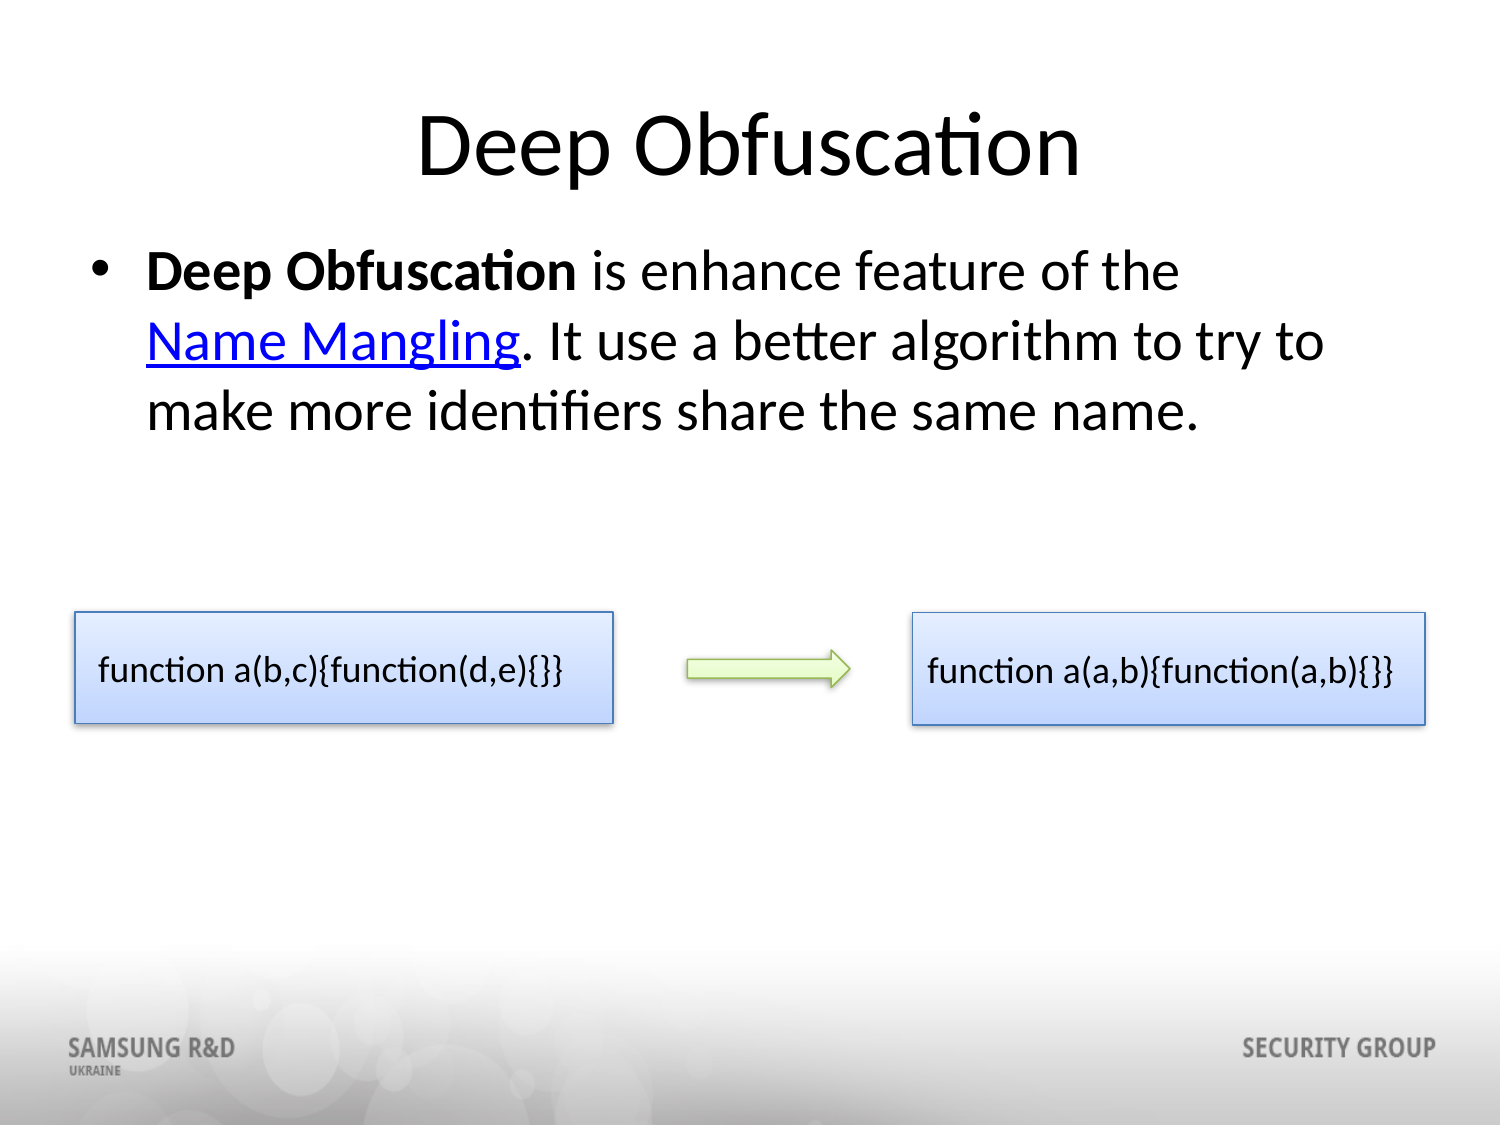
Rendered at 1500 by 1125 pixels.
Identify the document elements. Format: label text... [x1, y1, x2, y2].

title Deep Obfuscation [75, 45, 1425, 224]
text_box [686, 649, 851, 689]
text_box function a(a,b){function(a,b){}} [912, 612, 1426, 726]
text_box function a(b,c){function(d,e){}} [74, 611, 614, 724]
picture [0, 0, 1500, 1125]
list Deep Obfuscation is enhance feature of the Name Mangling. It use a better algorithm to try to make more identifiers share the same name. [75, 224, 1425, 1005]
